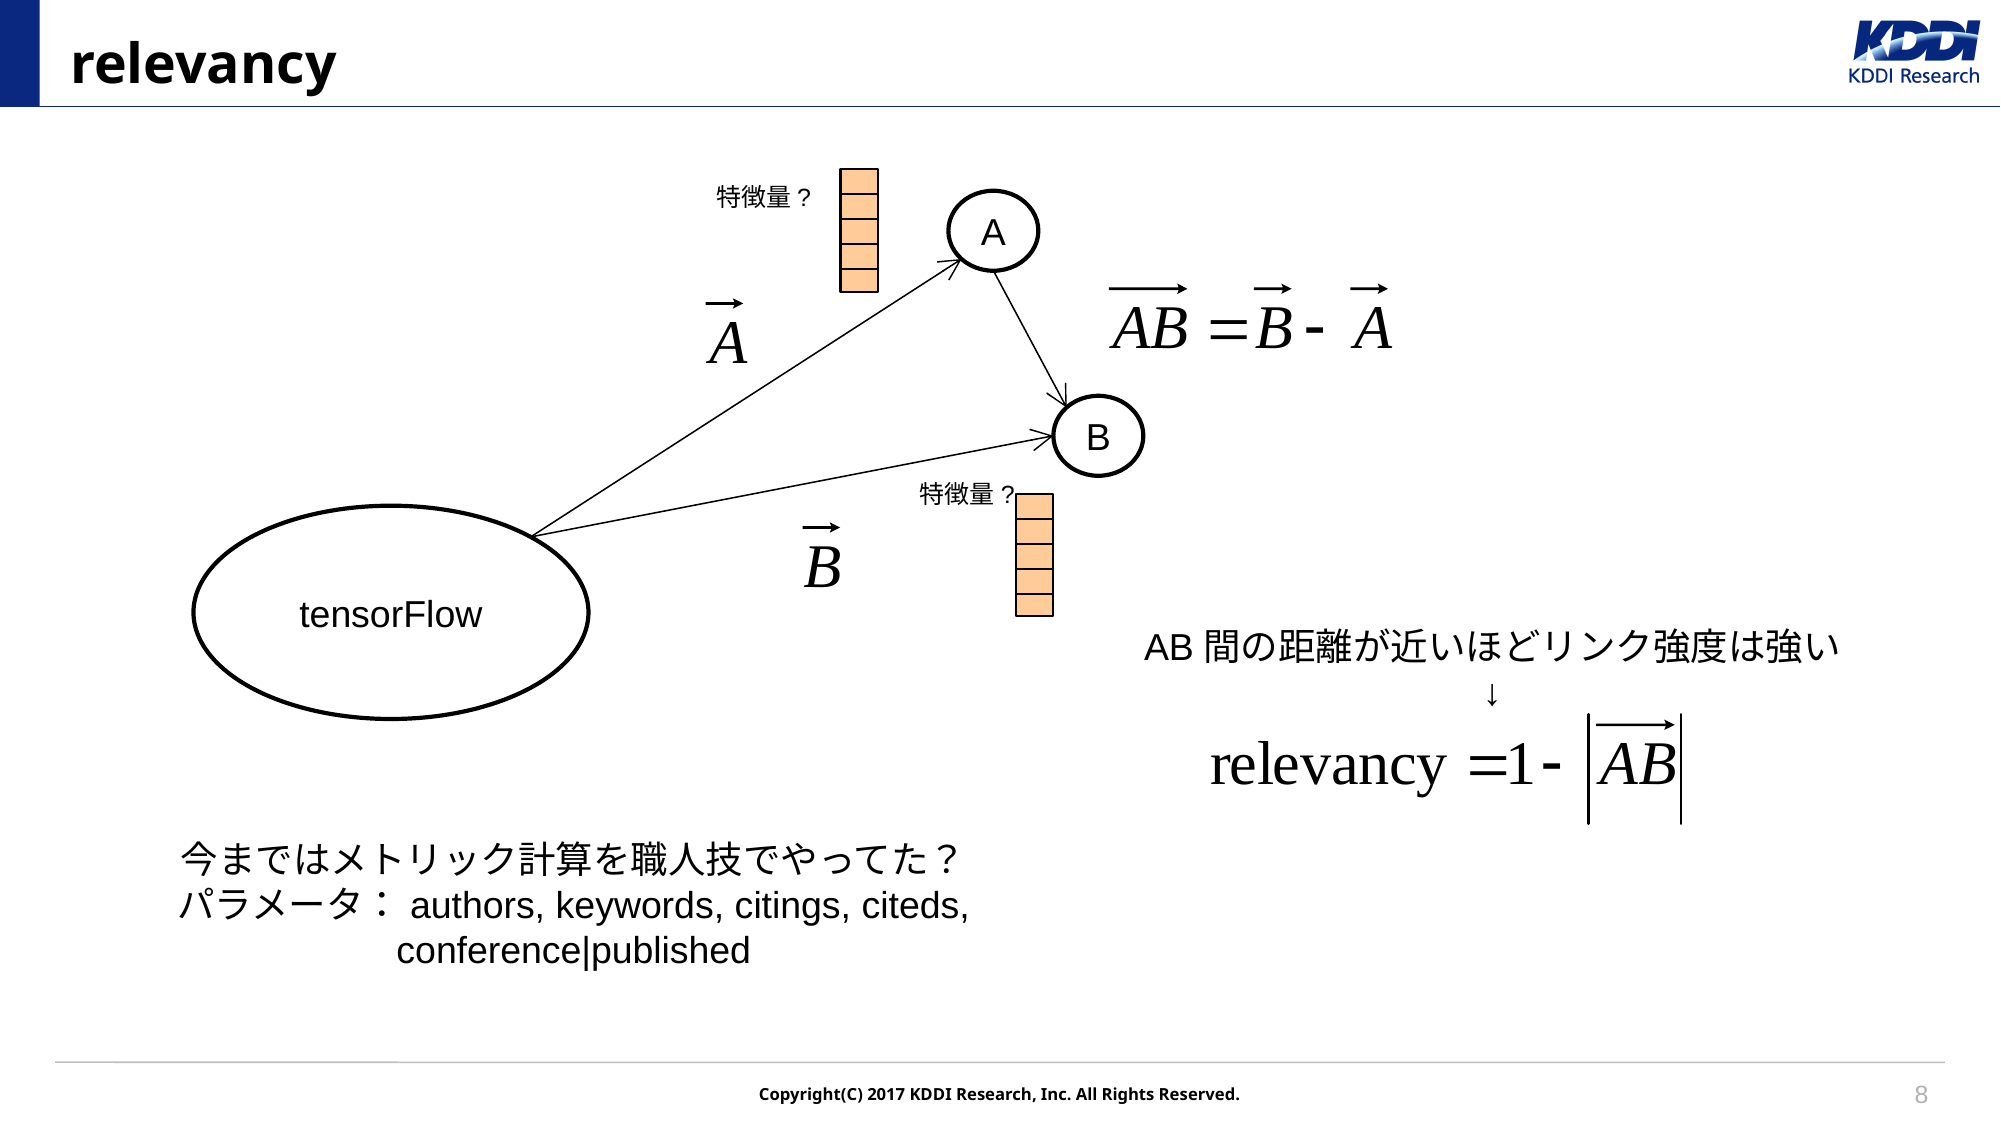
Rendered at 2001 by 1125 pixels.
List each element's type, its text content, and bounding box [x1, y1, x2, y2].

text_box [1098, 270, 1400, 359]
text_box 今まではメトリック計算を職人技でやってた？ パラメータ：authors, keywords, citings, citeds, conference|published [117, 828, 1030, 979]
text_box 特徴量? [701, 173, 835, 219]
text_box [1200, 701, 1695, 837]
text_box AB間の距離が近いほどリンク強度は強い ↓ [1111, 615, 1874, 720]
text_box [840, 168, 879, 292]
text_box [1015, 493, 1054, 617]
text_box B [1051, 393, 1146, 478]
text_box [791, 509, 855, 598]
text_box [993, 270, 1067, 408]
slide_number 8 [1493, 1063, 1944, 1124]
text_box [530, 435, 1054, 538]
picture [1829, 0, 2000, 103]
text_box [530, 258, 962, 435]
title relevancy [55, 9, 1815, 104]
text_box A [946, 188, 1041, 273]
text_box tensorFlow [191, 503, 591, 722]
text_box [694, 285, 758, 374]
